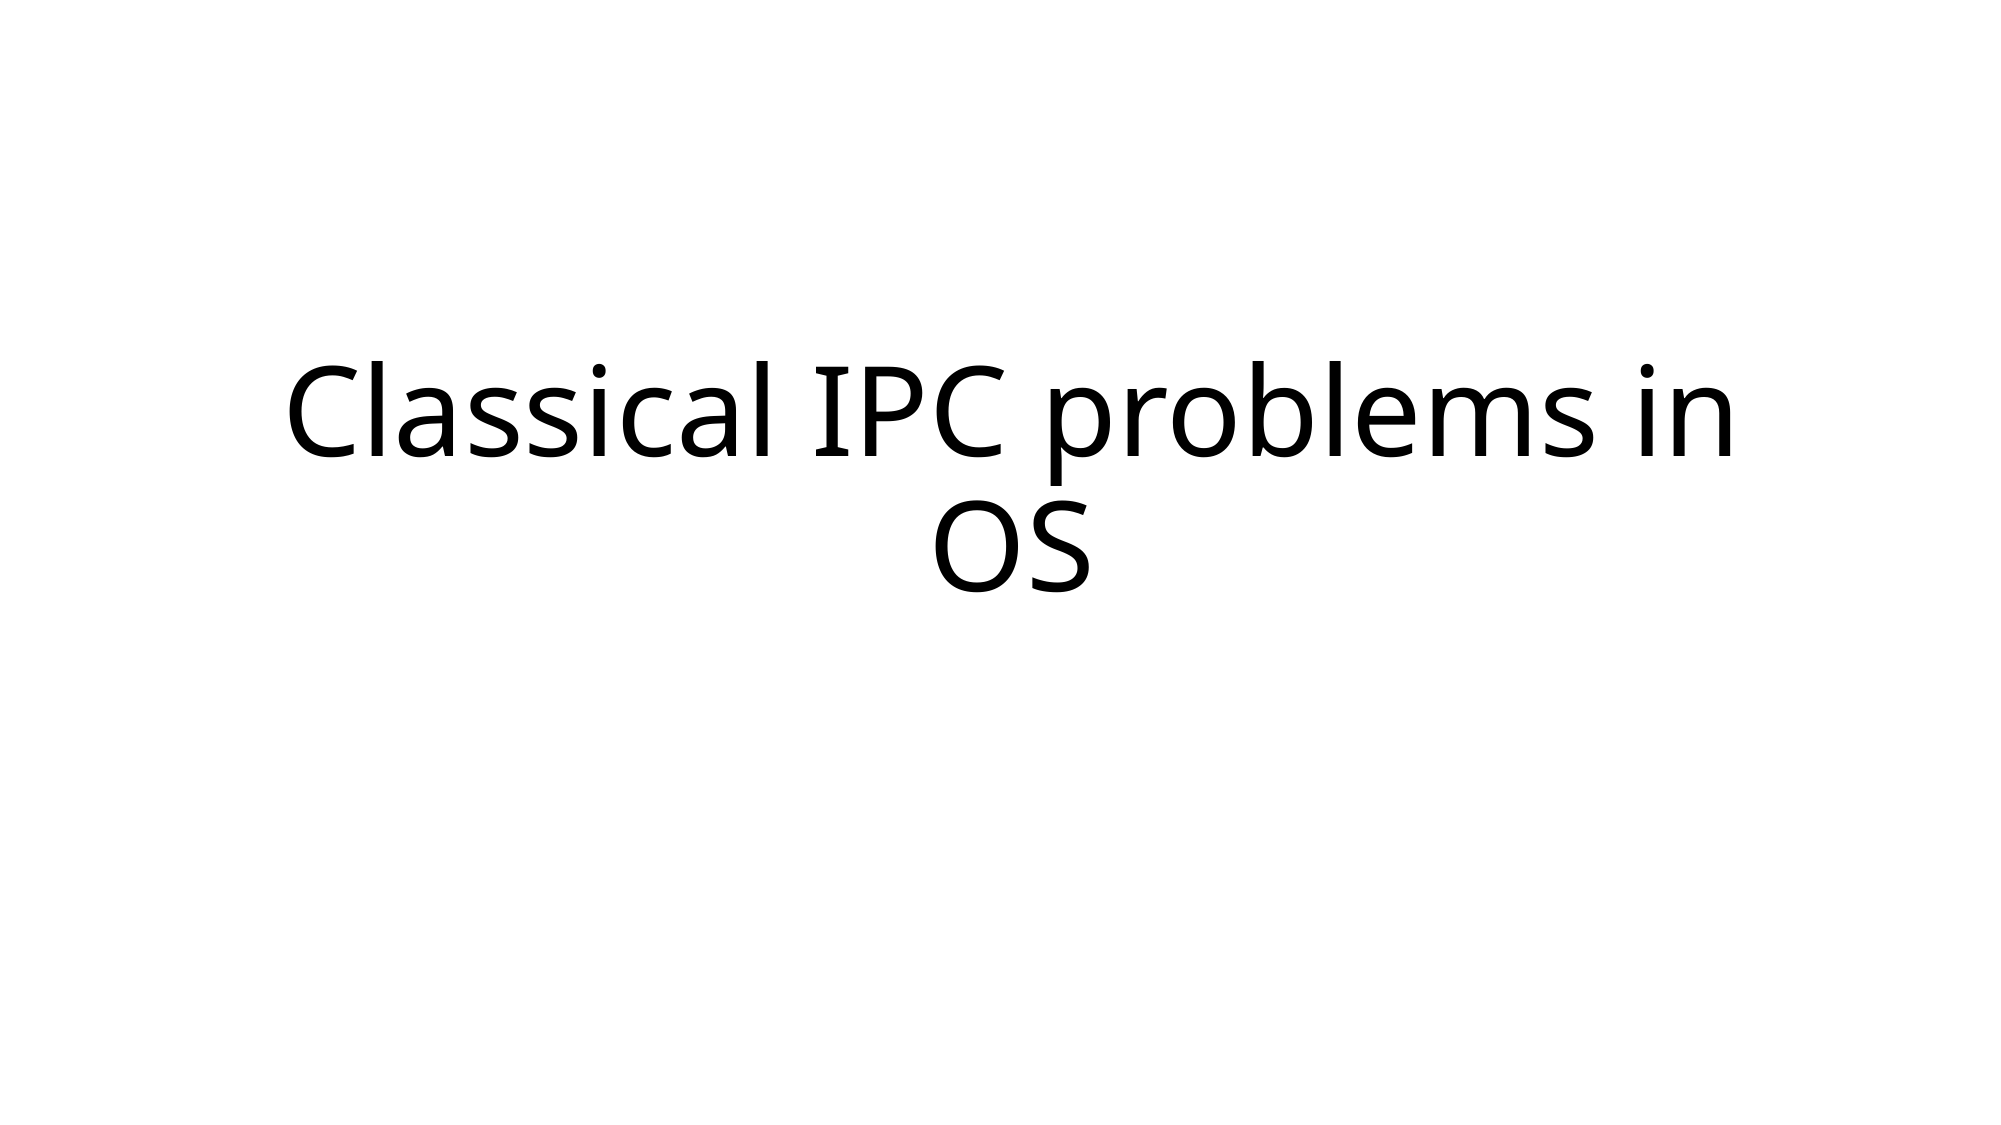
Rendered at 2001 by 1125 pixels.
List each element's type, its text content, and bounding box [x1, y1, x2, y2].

title Classical IPC problems in OS [262, 234, 1763, 627]
